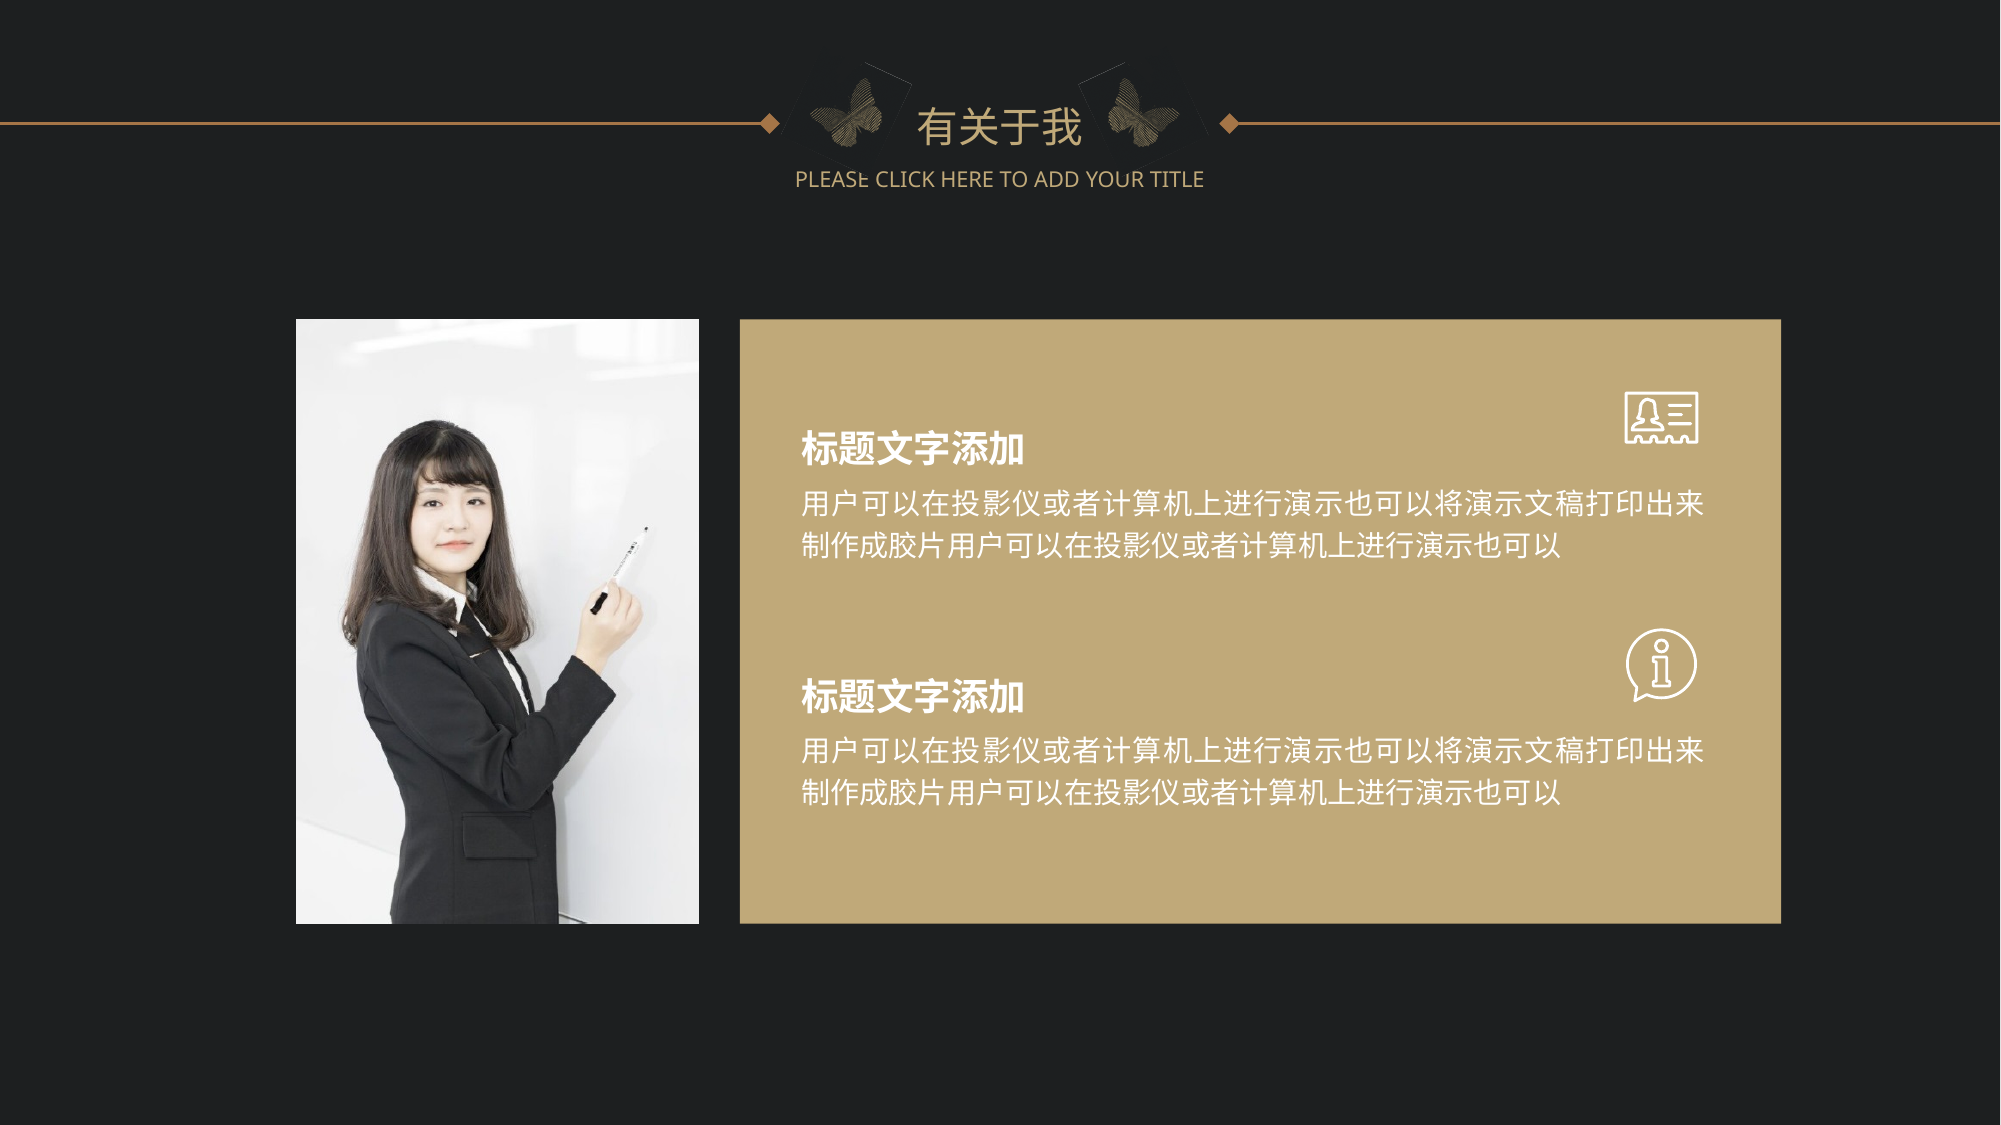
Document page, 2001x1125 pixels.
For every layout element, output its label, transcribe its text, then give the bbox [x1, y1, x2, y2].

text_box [797, 59, 1192, 161]
text_box PLEASE CLICK HERE TO ADD YOUR TITLE [780, 158, 1220, 200]
picture [0, 0, 2001, 1125]
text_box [739, 319, 1782, 924]
